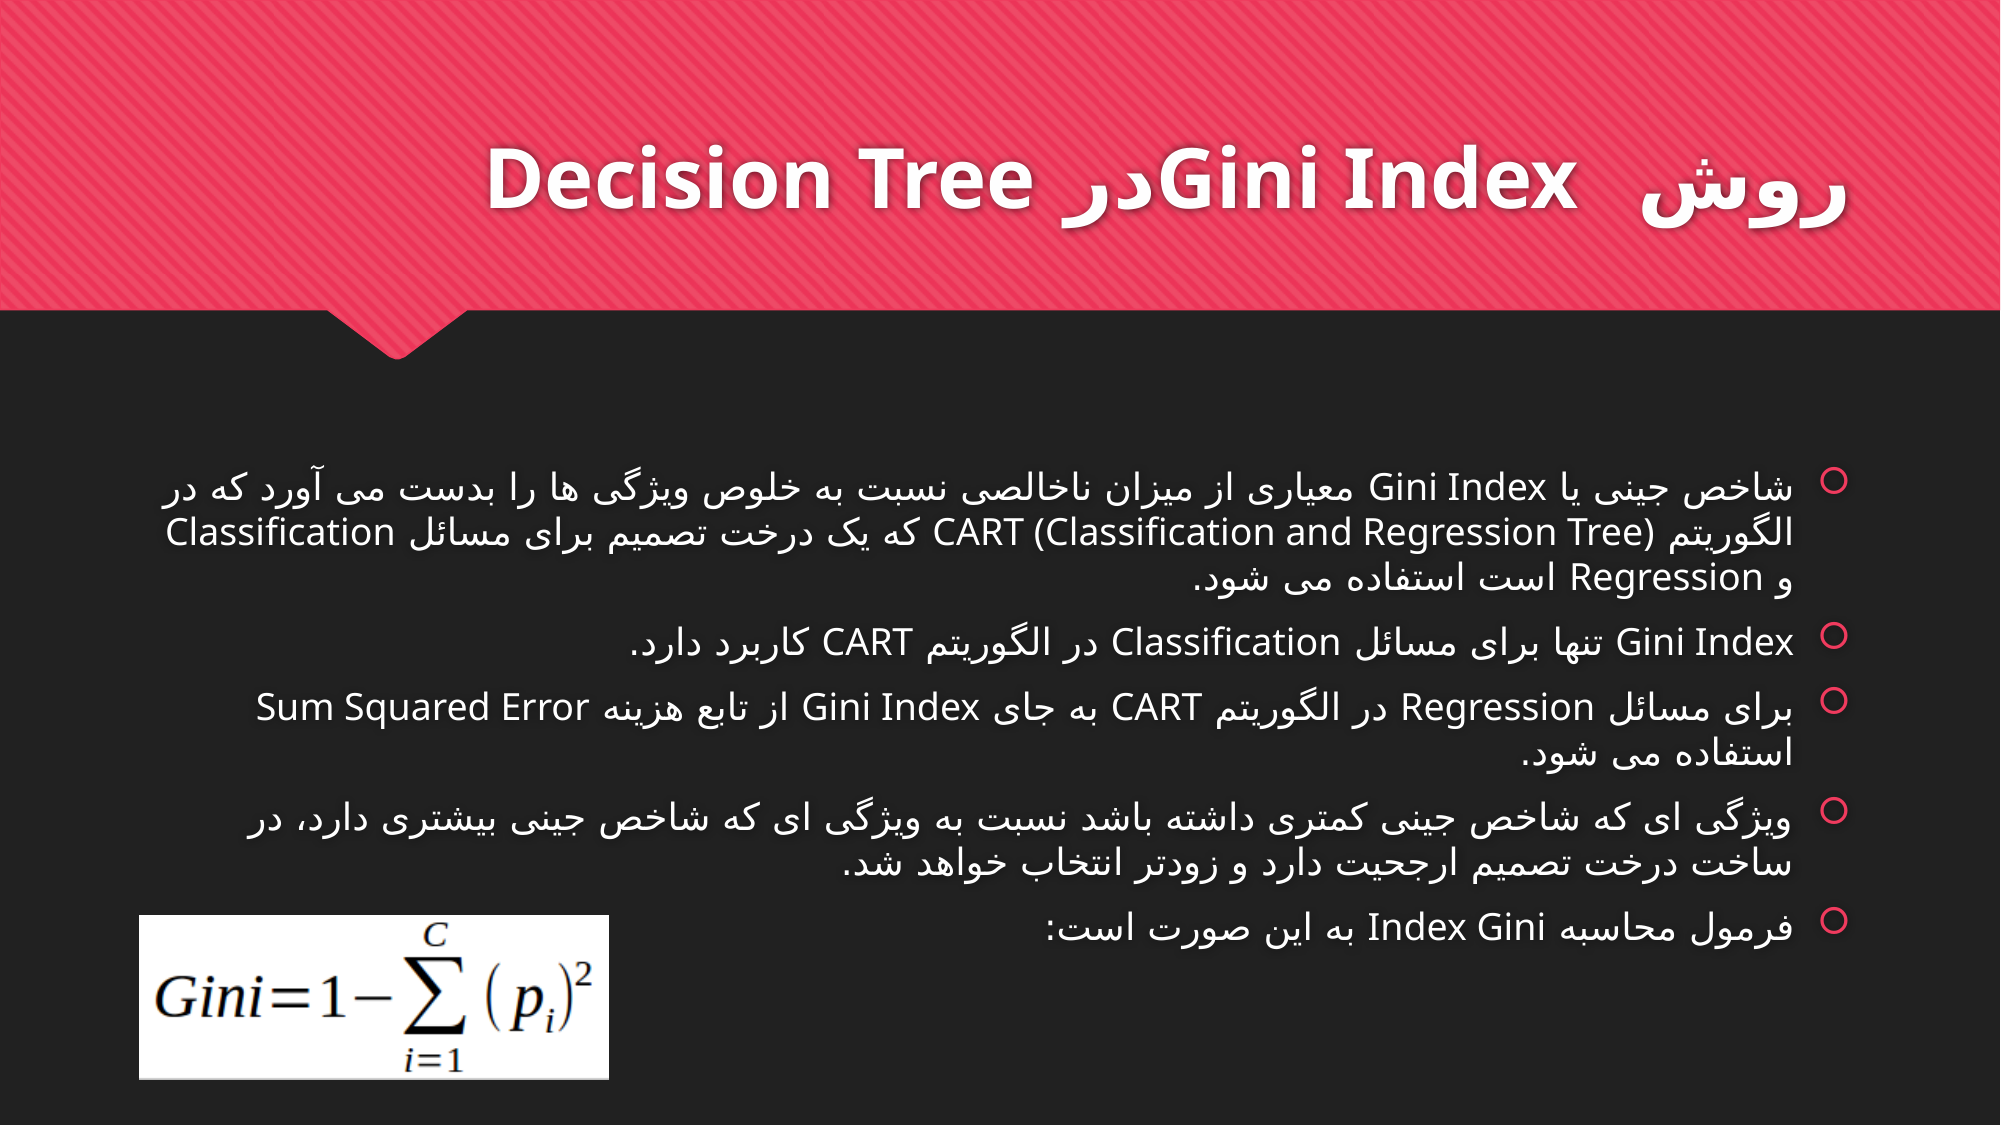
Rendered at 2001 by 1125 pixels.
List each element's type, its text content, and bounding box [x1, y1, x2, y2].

list شاخص جینی یا Gini Index معیاری از میزان ناخالصی نسبت به خلوص ویژگی ها را بدست می آورد که در الگوریتم CART (Classification and Regression Tree) که یک درخت تصمیم برای مسائل Classification و Regression است استفاده می شود. Gini Index تنها برای مسائل Classification در الگوریتم CART کاربرد دارد. برای مسائل Regression در الگوریتم CART به جای Gini Index از تابع هزینه Sum Squared Error استفاده می شود. ویژگی ای که شاخص جینی کمتری داشته باشد نسبت به ویژگی ای که شاخص جینی بیشتری دارد، در ساخت درخت تصمیم ارجحیت دارد و زودتر انتخاب خواهد شد. فرمول محاسبه Index Gini به این صورت است: [134, 340, 1866, 1125]
picture [139, 915, 609, 1081]
title روش Gini Indexدر Decision Tree [132, 73, 1868, 233]
